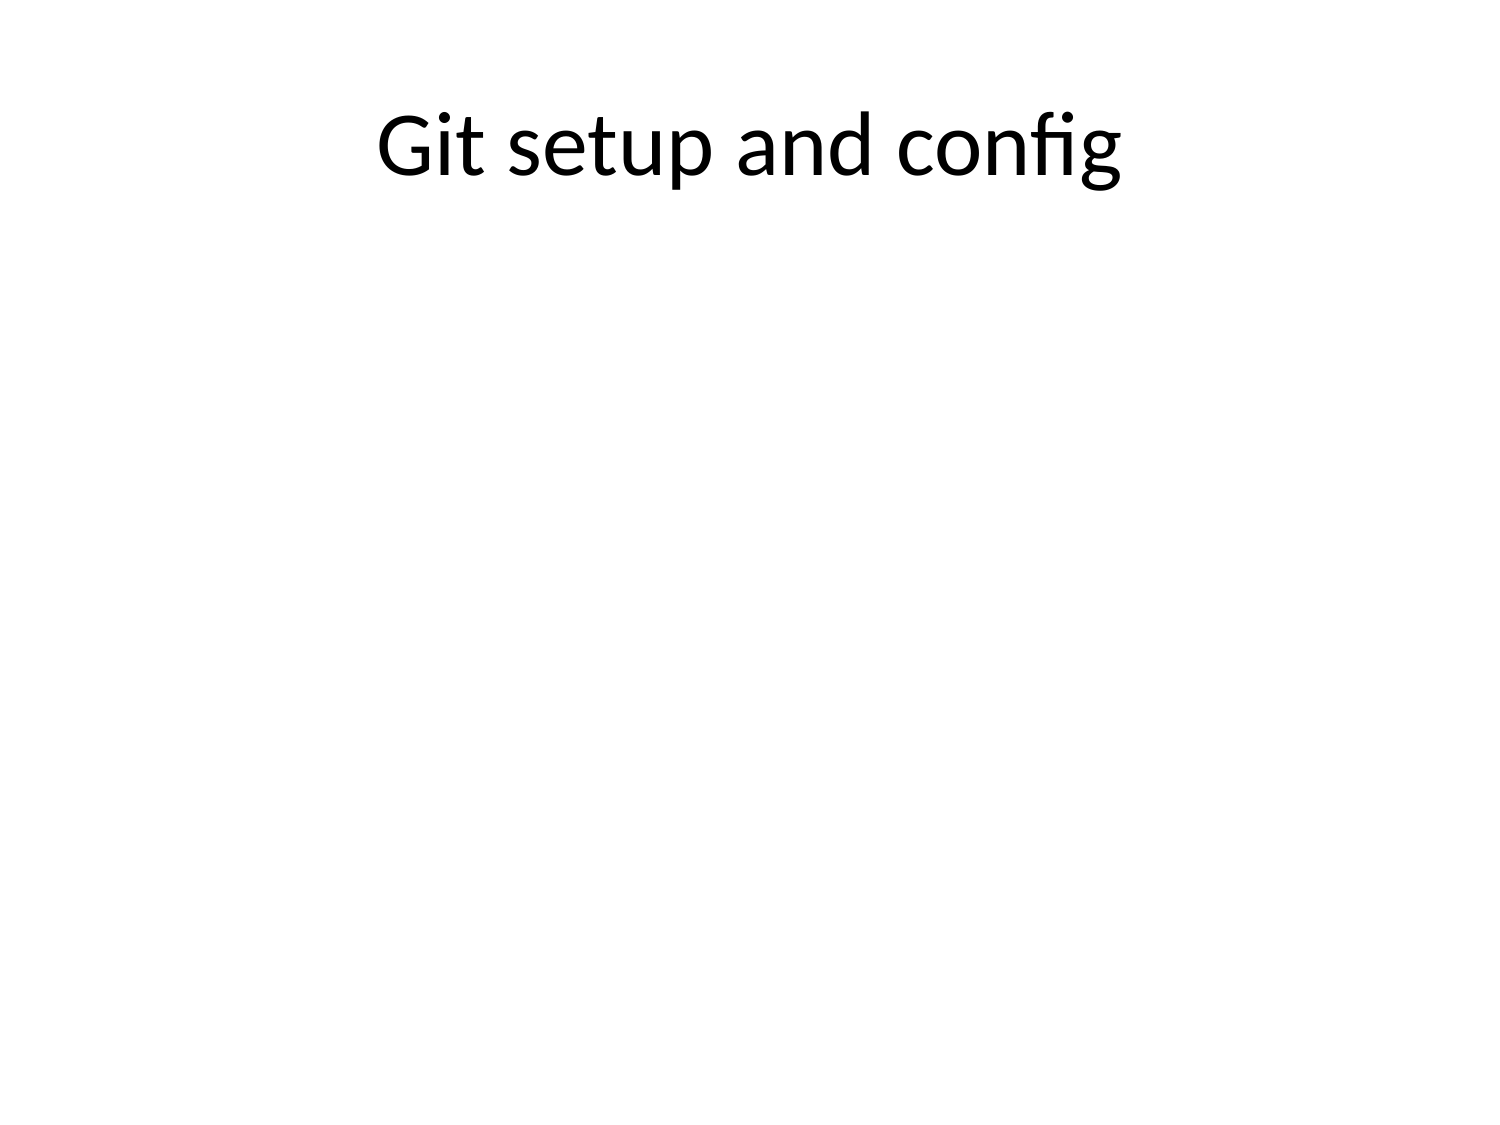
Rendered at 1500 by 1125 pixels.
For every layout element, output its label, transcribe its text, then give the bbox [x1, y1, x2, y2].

title Git setup and config [75, 45, 1425, 233]
